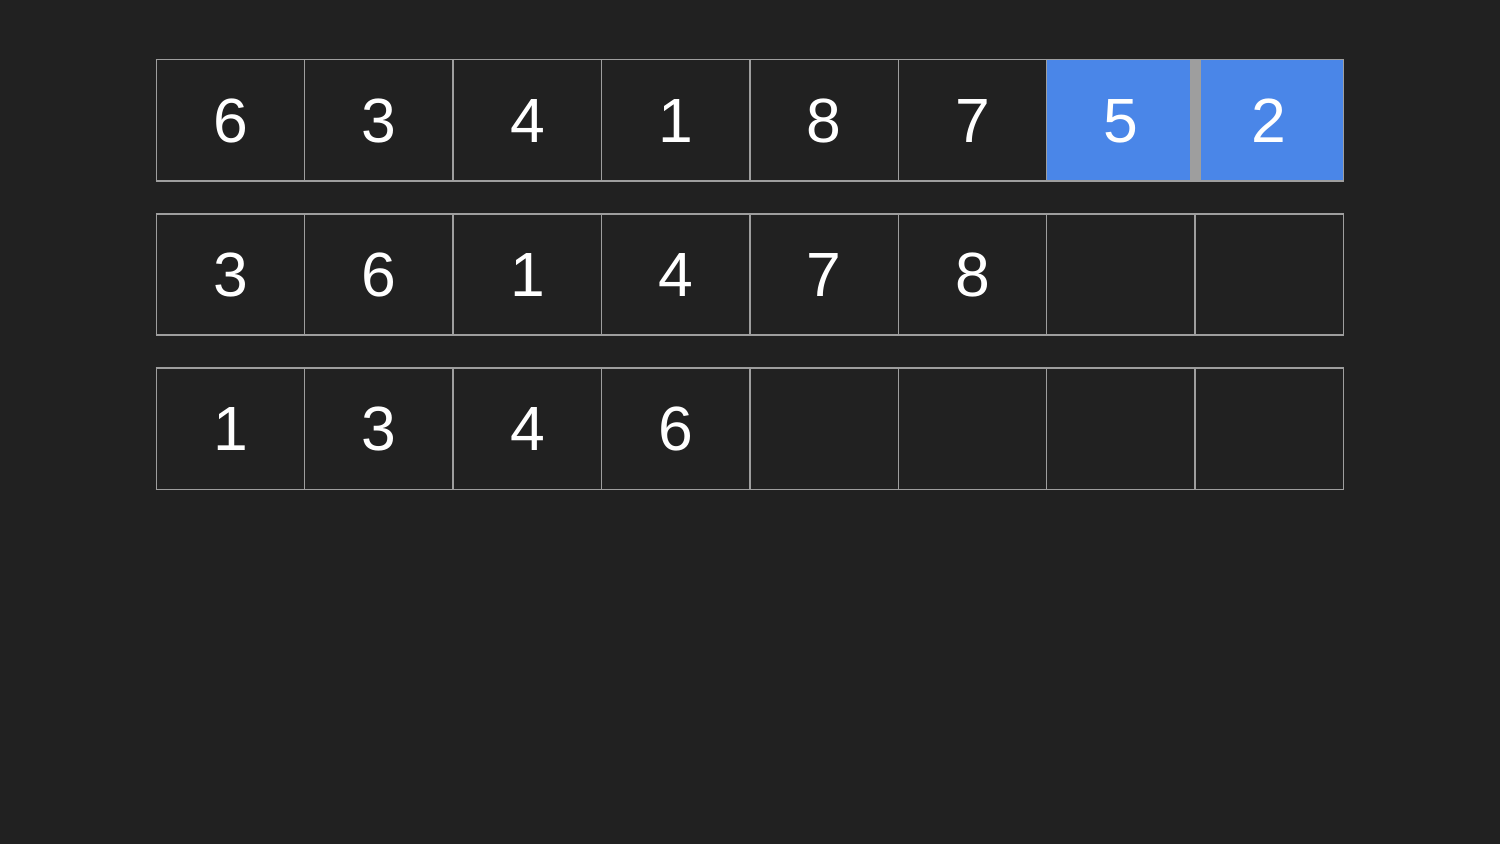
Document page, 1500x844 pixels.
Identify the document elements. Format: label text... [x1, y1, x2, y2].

table_header [1196, 369, 1343, 489]
table_header 4 [454, 369, 601, 489]
table_header 6 [305, 215, 452, 334]
table_header 6 [157, 60, 304, 180]
table_header 3 [305, 60, 452, 180]
table_header 4 [454, 60, 601, 180]
table_header 5 [1047, 60, 1190, 180]
table_header 1 [454, 215, 601, 334]
table_header 8 [899, 215, 1046, 334]
table_header [1047, 369, 1194, 489]
table_header 3 [305, 369, 452, 489]
table_header [1047, 215, 1194, 334]
table_header 8 [751, 60, 898, 180]
table_header 6 [602, 369, 749, 489]
table_header 2 [1201, 60, 1343, 180]
table_header 7 [899, 60, 1046, 180]
table_header [899, 369, 1046, 489]
table_header 3 [157, 215, 304, 334]
table_header 7 [751, 215, 898, 334]
table_header 4 [602, 215, 749, 334]
table_header 1 [602, 60, 749, 180]
table_header [1196, 215, 1343, 334]
table_header [751, 369, 898, 489]
table_header 1 [157, 369, 304, 489]
